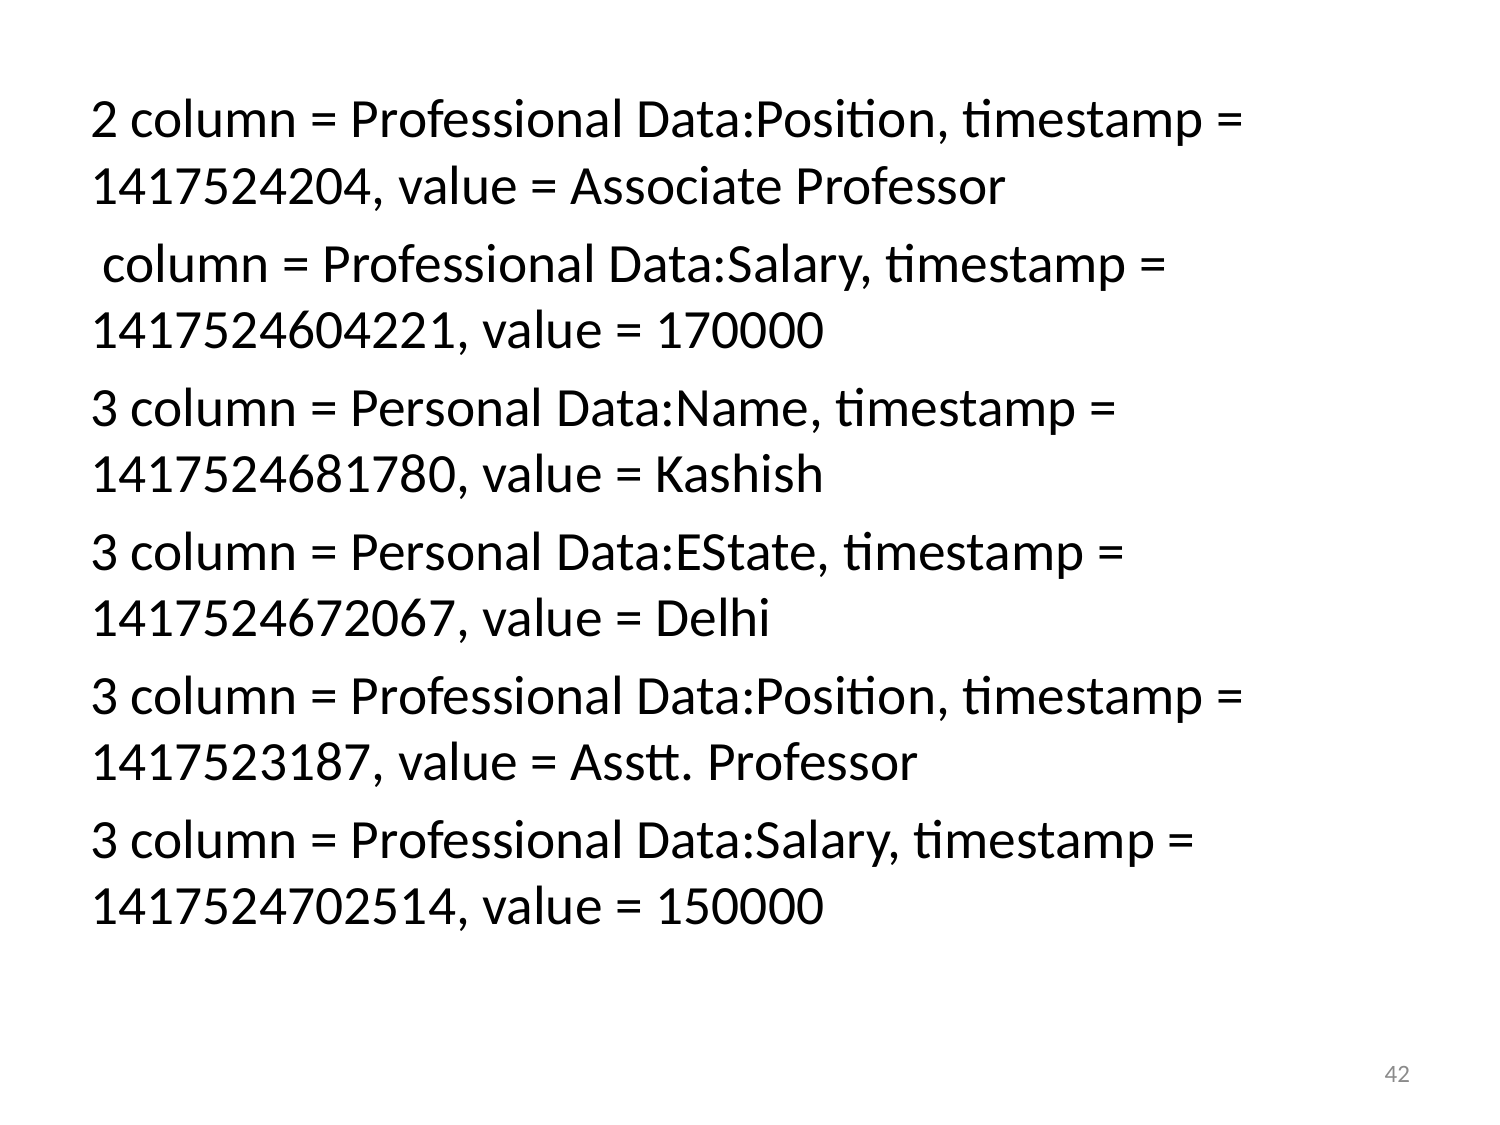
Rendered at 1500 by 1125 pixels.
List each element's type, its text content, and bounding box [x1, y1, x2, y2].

slide_number 42 [1074, 1042, 1425, 1103]
list 2 column = Professional Data:Position, timestamp = 1417524204, value = Associate Professor column = Professional Data:Salary, timestamp = 1417524604221, value = 170000 3 column = Personal Data:Name, timestamp = 1417524681780, value = Kashish 3 column = Personal Data:EState, timestamp = 1417524672067, value = Delhi 3 column = Professional Data:Position, timestamp = 1417523187, value = Asstt. Professor 3 column = Professional Data:Salary, timestamp = 1417524702514, value = 150000 [75, 75, 1425, 957]
